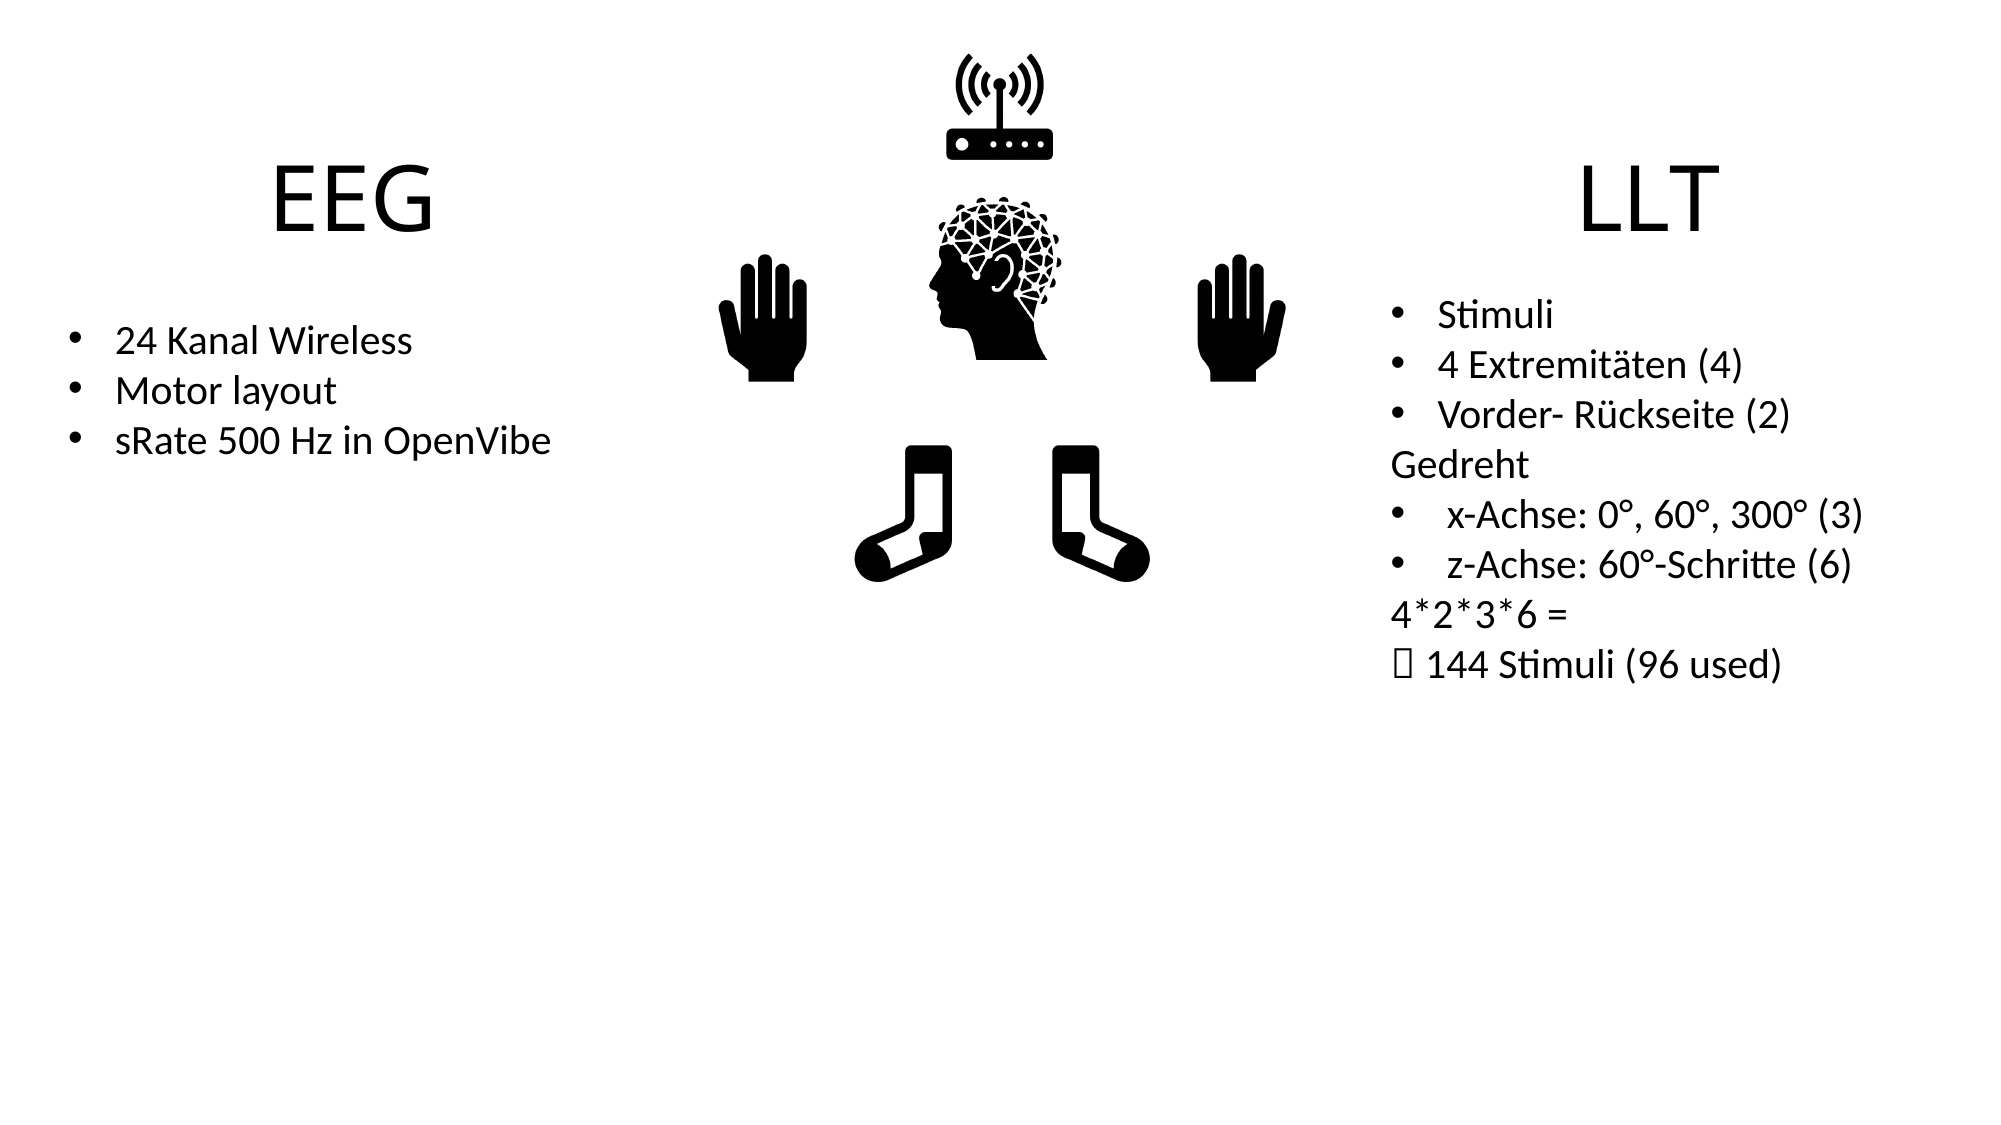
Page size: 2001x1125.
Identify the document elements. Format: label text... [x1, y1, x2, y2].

text_box LLT [1560, 132, 1780, 257]
picture [867, 195, 1108, 364]
text_box Stimuli 4 Extremitäten (4) Vorder- Rückseite (2) Gedreht x-Achse: 0°, 60°, 300° (3) z-Achse: 60°-Schritte (6) 4*2*3*6 =  144 Stimuli (96 used) [1375, 279, 2000, 845]
picture [837, 431, 988, 582]
picture [924, 31, 1075, 182]
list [1166, 243, 1317, 394]
picture [687, 243, 838, 394]
text_box EEG [253, 132, 547, 257]
text_box 24 Kanal Wireless Motor layout sRate 500 Hz in OpenVibe [53, 305, 688, 620]
picture [1016, 431, 1167, 582]
